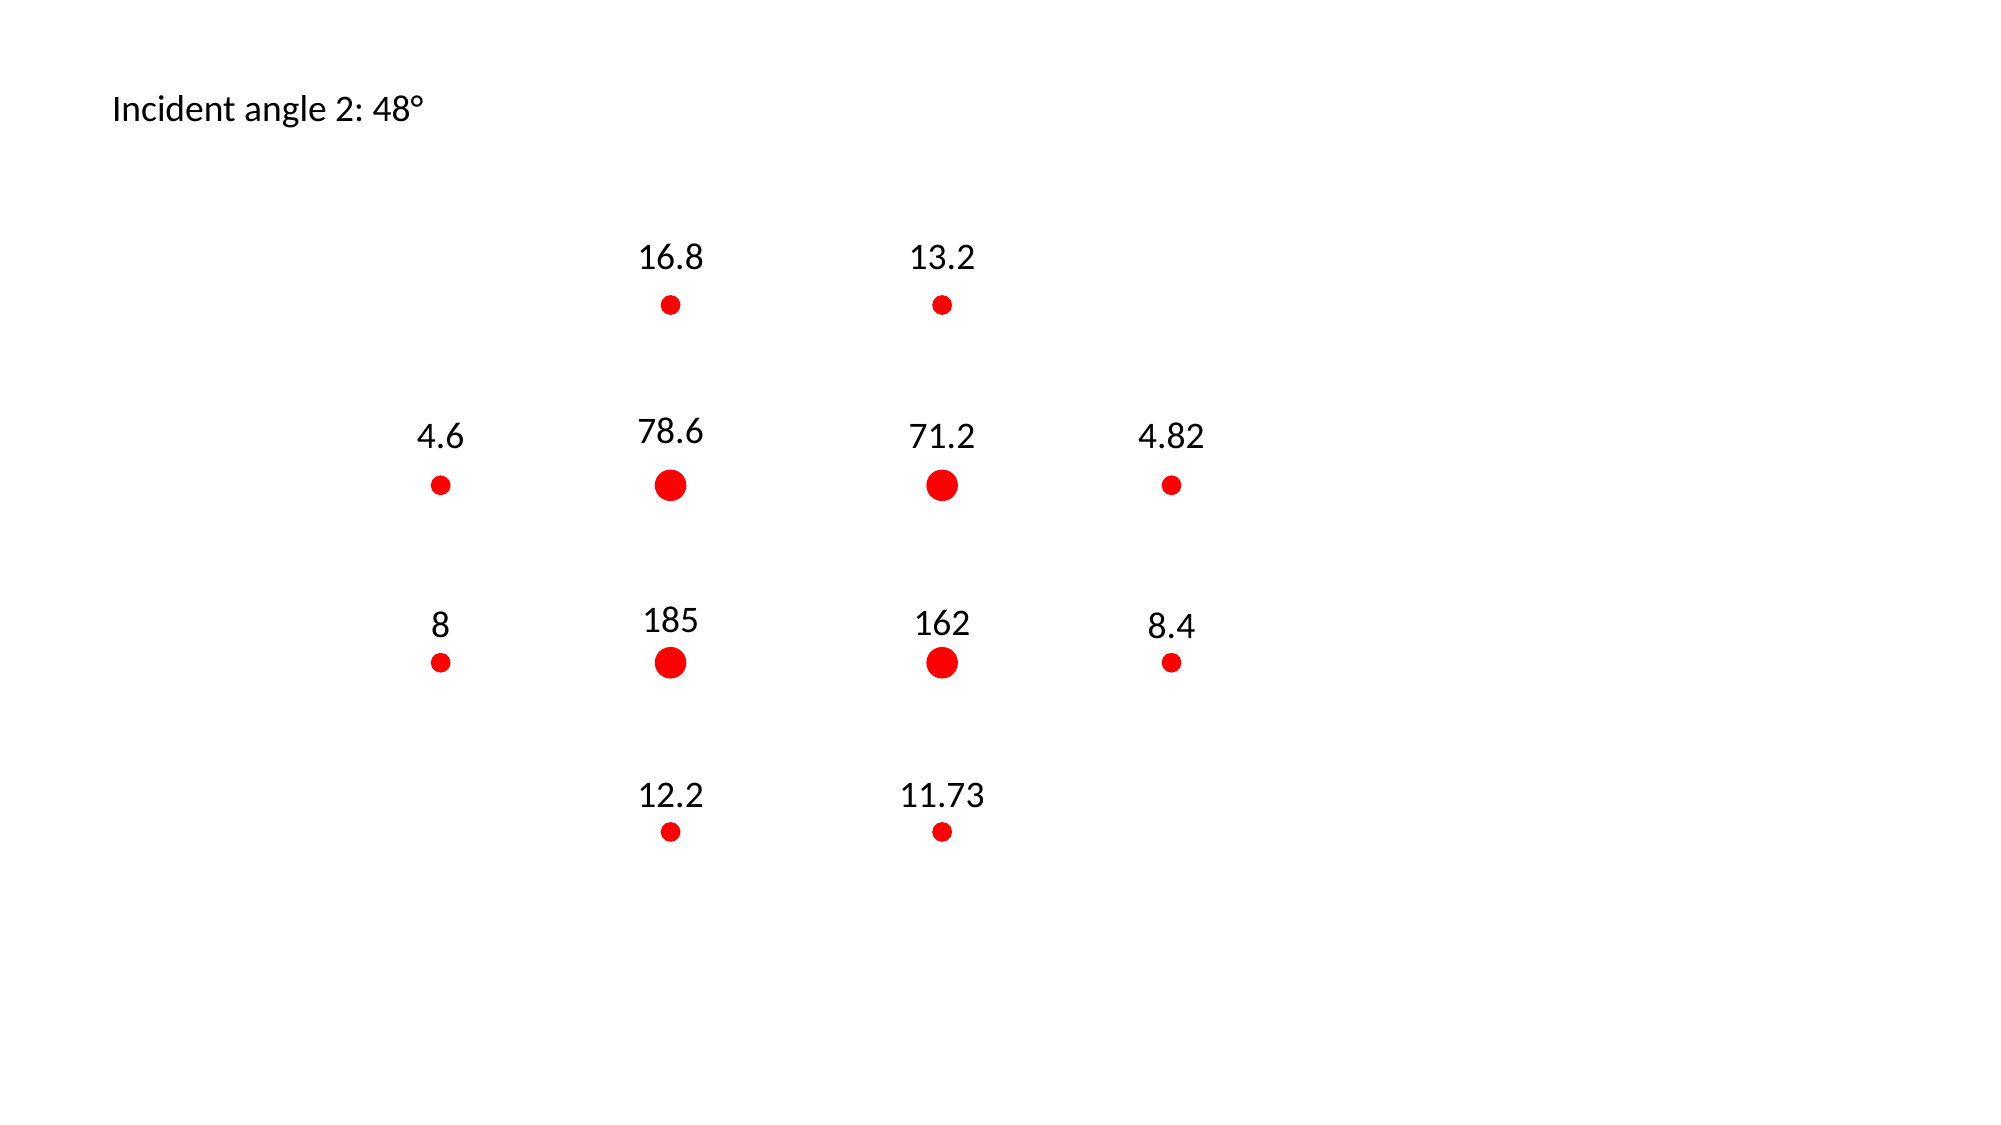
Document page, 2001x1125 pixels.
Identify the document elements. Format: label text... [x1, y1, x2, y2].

text_box [926, 469, 958, 502]
text_box [654, 648, 687, 679]
text_box [430, 475, 451, 496]
text_box 185 [627, 587, 714, 648]
text_box 11.73 [884, 762, 1000, 823]
text_box [654, 469, 687, 502]
text_box [660, 823, 681, 842]
text_box 16.8 [622, 224, 719, 285]
text_box [430, 653, 451, 673]
text_box [1161, 475, 1182, 496]
text_box 78.6 [622, 398, 719, 459]
text_box 71.2 [894, 403, 991, 464]
text_box 162 [898, 590, 986, 650]
text_box 4.82 [1123, 403, 1220, 464]
text_box [660, 295, 681, 315]
text_box 4.6 [402, 403, 480, 464]
text_box Incident angle 2: 48° [97, 76, 448, 137]
text_box [932, 823, 953, 842]
text_box [926, 650, 958, 679]
text_box 13.2 [894, 224, 991, 285]
text_box 8 [416, 592, 466, 653]
text_box 12.2 [622, 762, 719, 823]
text_box 8.4 [1132, 593, 1211, 654]
text_box [932, 295, 953, 315]
text_box [1161, 654, 1182, 673]
